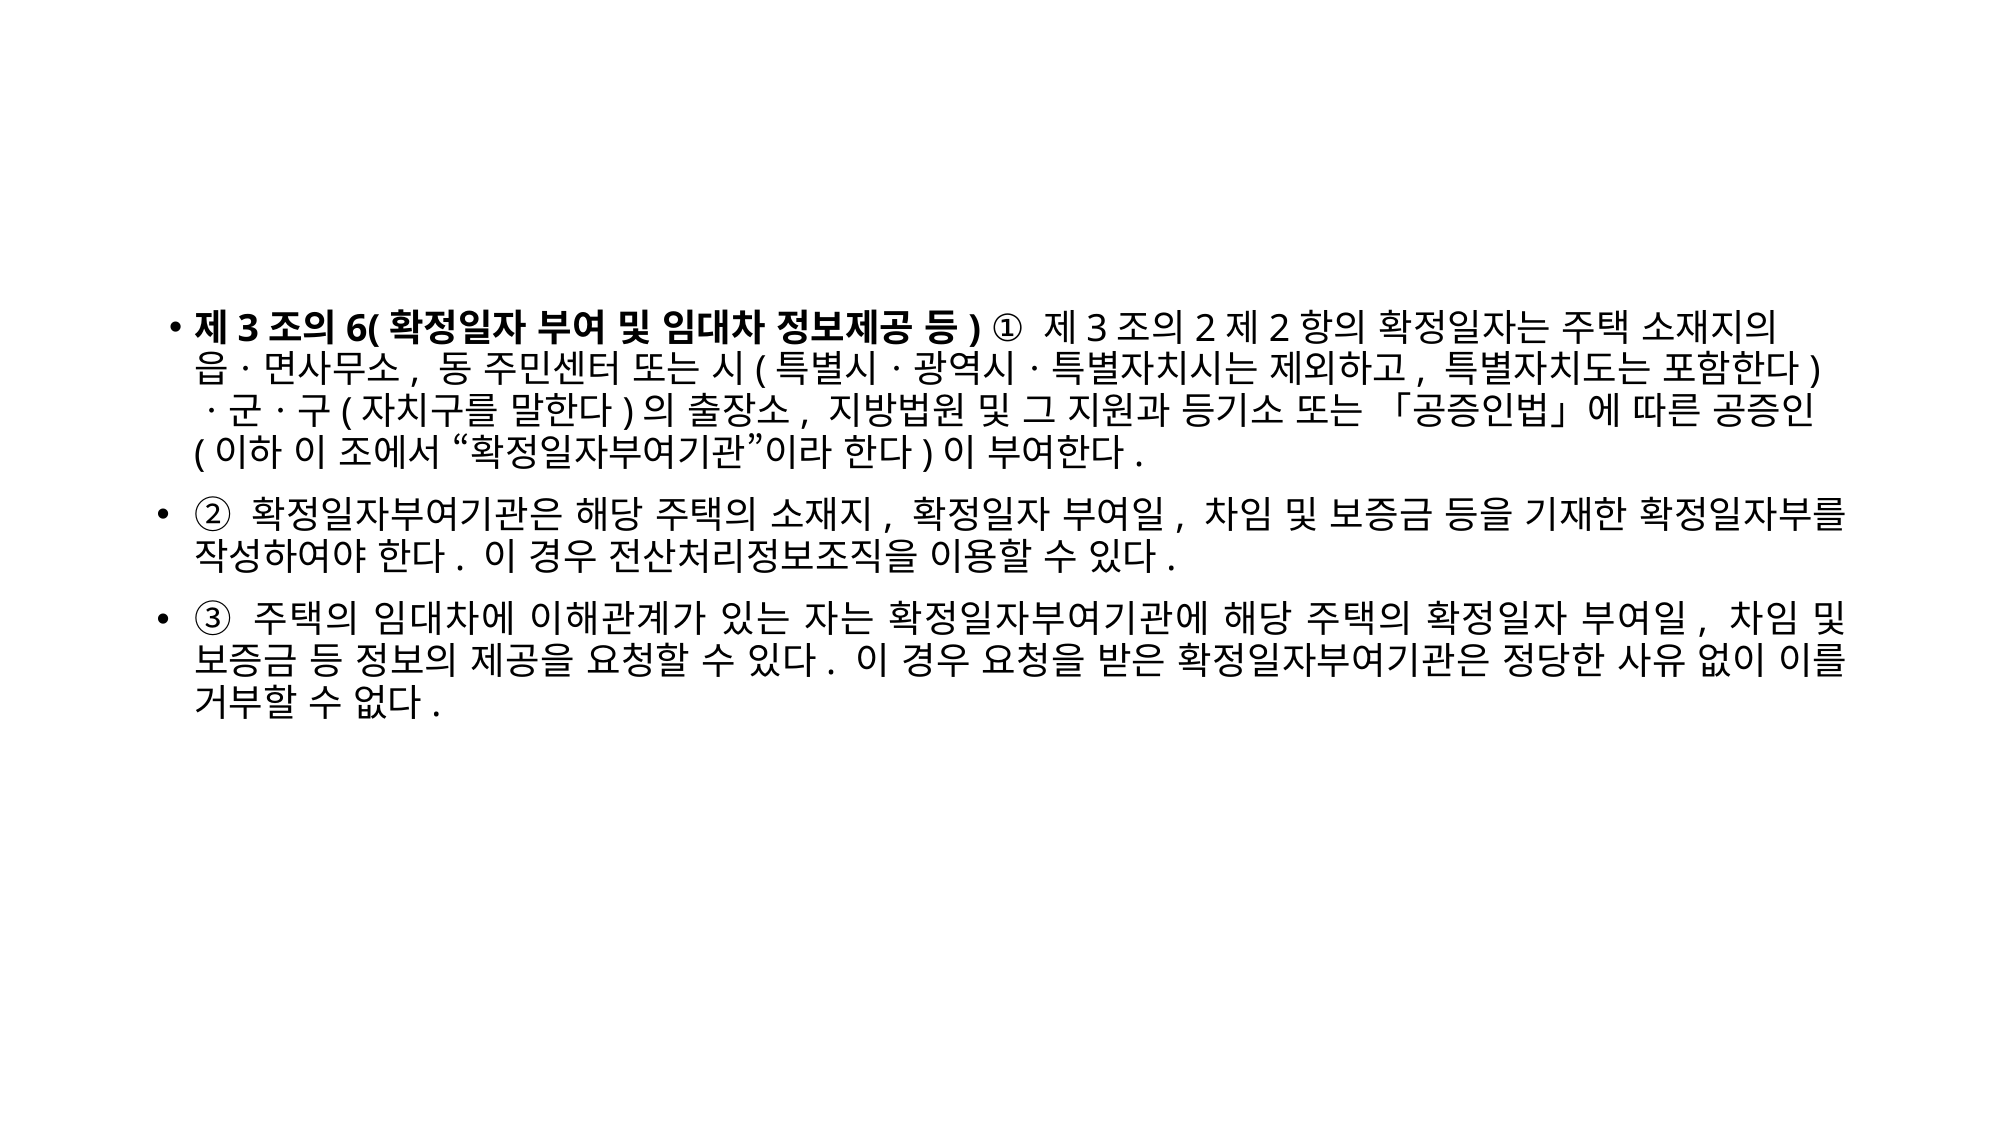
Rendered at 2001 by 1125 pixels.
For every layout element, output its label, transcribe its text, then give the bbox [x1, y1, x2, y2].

list 제3조의6(확정일자 부여 및 임대차 정보제공 등) ① 제3조의2제2항의 확정일자는 주택 소재지의 읍ㆍ면사무소, 동 주민센터 또는 시(특별시ㆍ광역시ㆍ특별자치시는 제외하고, 특별자치도는 포함한다)ㆍ군ㆍ구(자치구를 말한다)의 출장소, 지방법원 및 그 지원과 등기소 또는 「공증인법」에 따른 공증인(이하 이 조에서 “확정일자부여기관”이라 한다)이 부여한다. ② 확정일자부여기관은 해당 주택의 소재지, 확정일자 부여일, 차임 및 보증금 등을 기재한 확정일자부를 작성하여야 한다. 이 경우 전산처리정보조직을 이용할 수 있다. ③ 주택의 임대차에 이해관계가 있는 자는 확정일자부여기관에 해당 주택의 확정일자 부여일, 차임 및 보증금 등 정보의 제공을 요청할 수 있다. 이 경우 요청을 받은 확정일자부여기관은 정당한 사유 없이 이를 거부할 수 없다. [137, 299, 1863, 1014]
